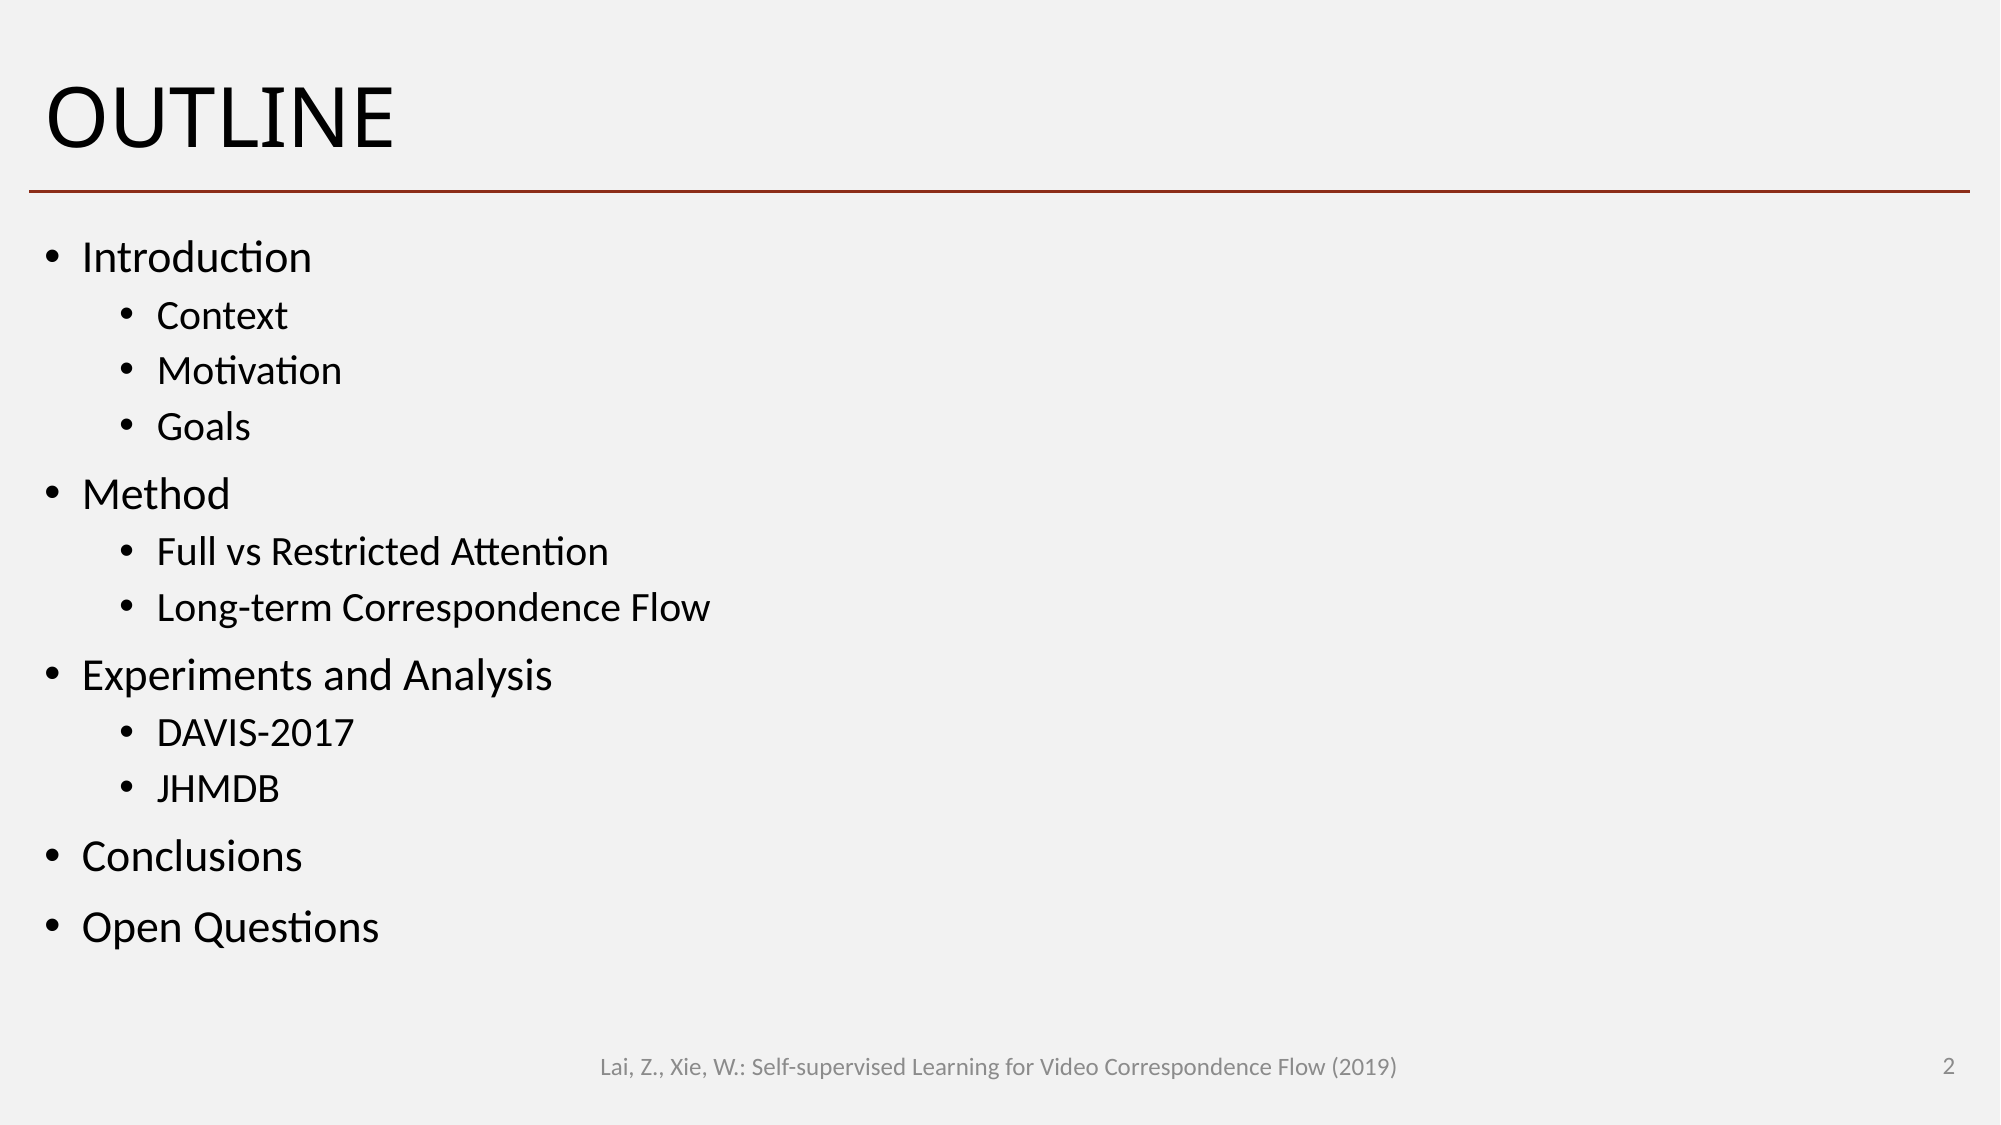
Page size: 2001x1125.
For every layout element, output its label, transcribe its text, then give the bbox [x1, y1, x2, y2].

slide_number 2 [1734, 1034, 1971, 1095]
title Outline [29, 29, 1971, 178]
footer Lai, Z., Xie, W.: Self-supervised Learning for Video Correspondence Flow (2019) [276, 1036, 1724, 1096]
list Introduction Context Motivation Goals Method Full vs Restricted Attention Long-term Correspondence Flow Experiments and Analysis DAVIS-2017 JHMDB Conclusions Open Questions [29, 206, 1971, 1007]
